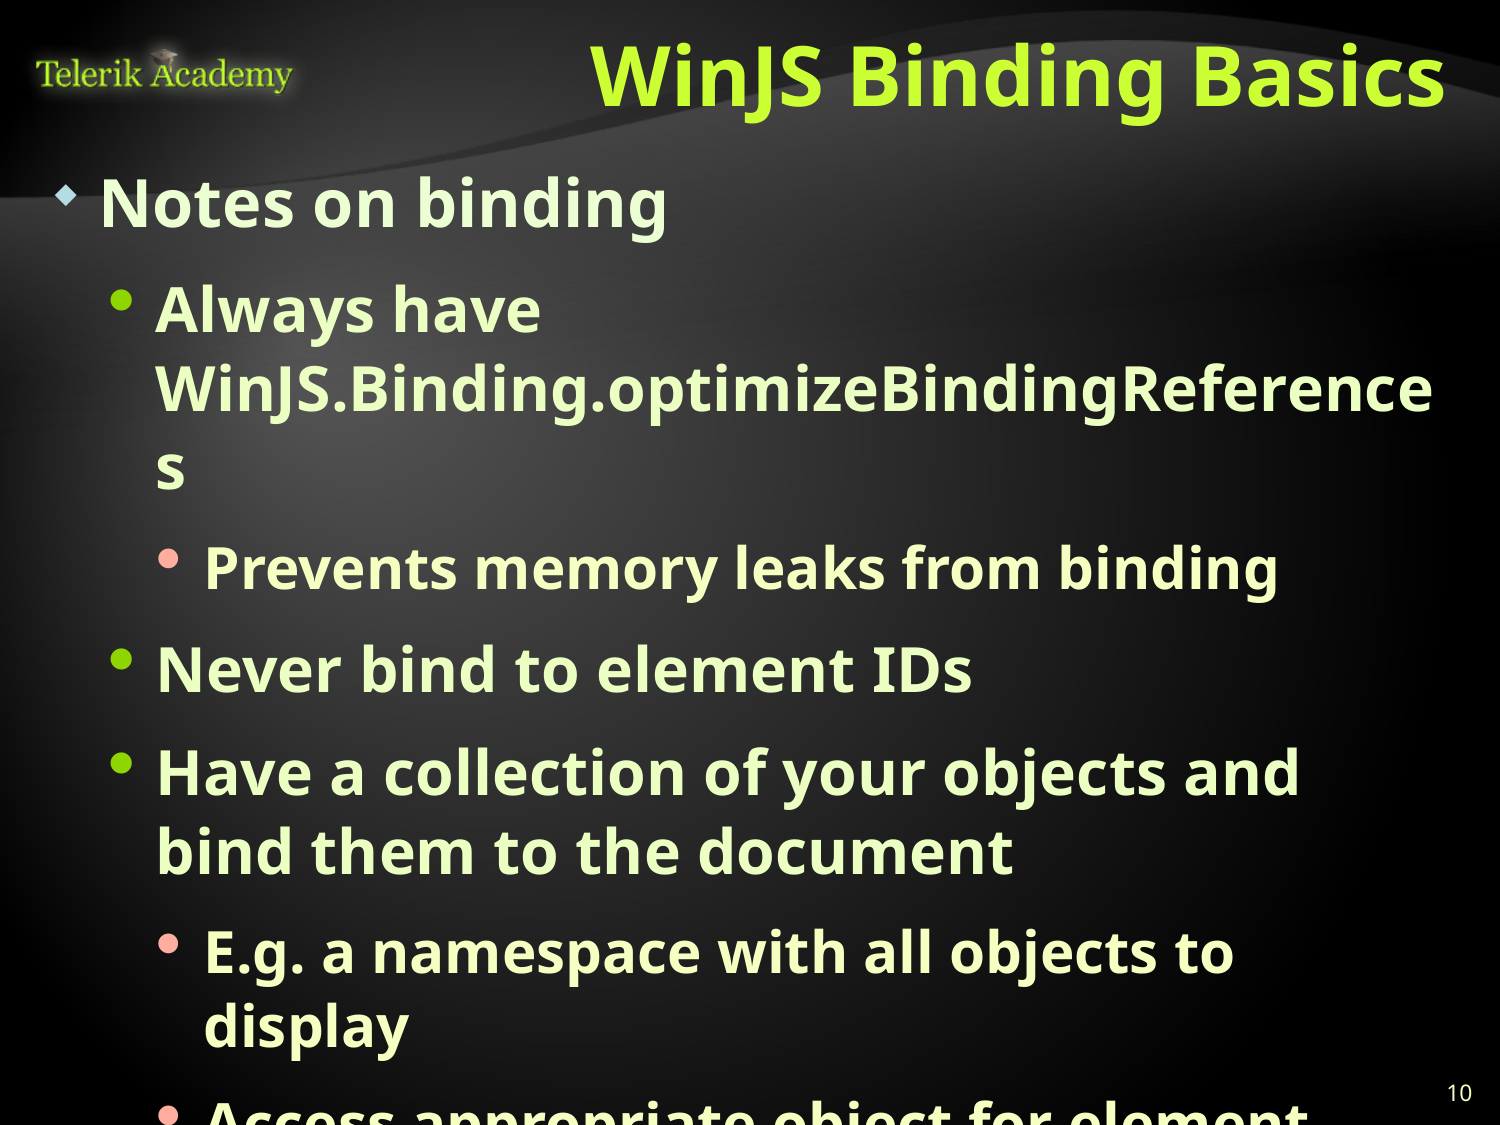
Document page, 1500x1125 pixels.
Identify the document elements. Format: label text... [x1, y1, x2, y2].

list Notes on binding Always have WinJS.Binding.optimizeBindingReferences Prevents memory leaks from binding Never bind to element IDs Have a collection of your objects and bind them to the document E.g. a namespace with all objects to display Access appropriate object for element through "." operator [37, 149, 1463, 1100]
picture [0, 0, 1500, 1125]
slide_number 10 [1412, 1074, 1488, 1113]
title WinJS Binding Basics [300, 12, 1463, 149]
